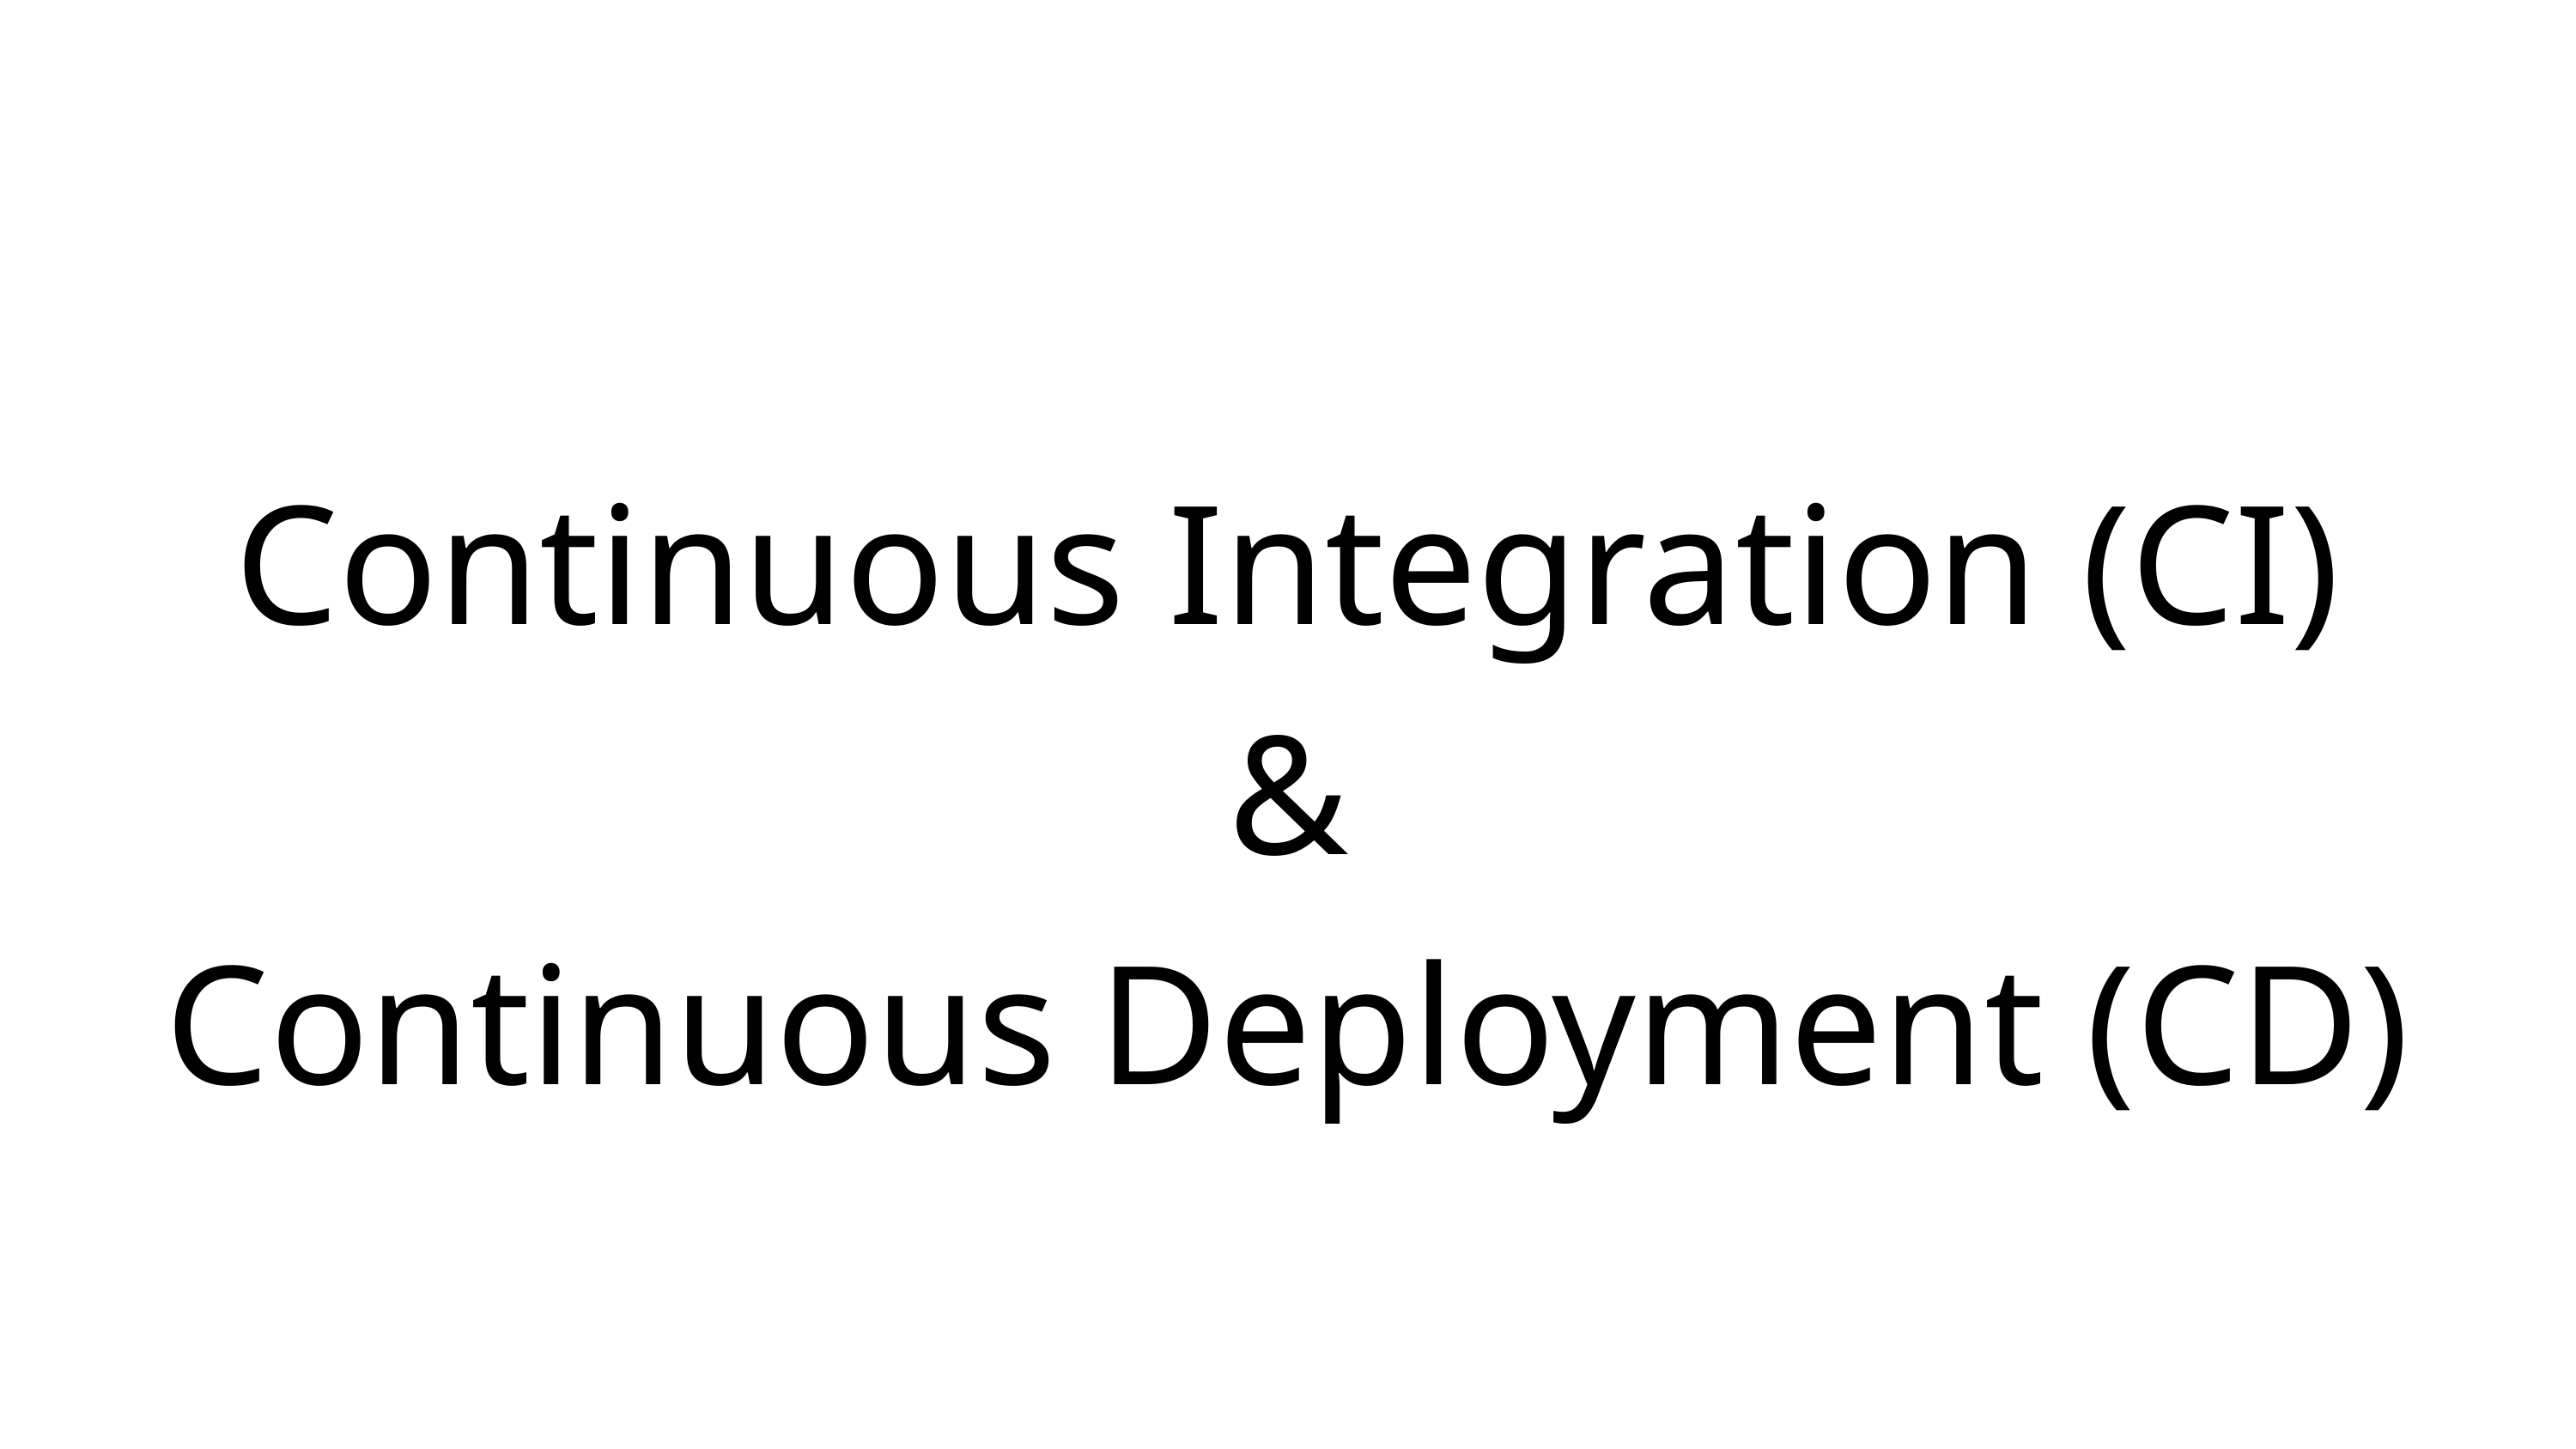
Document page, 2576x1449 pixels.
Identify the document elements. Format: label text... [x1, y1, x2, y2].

text_box Continuous Integration (CI) & Continuous Deployment (CD) [100, 427, 2476, 1119]
